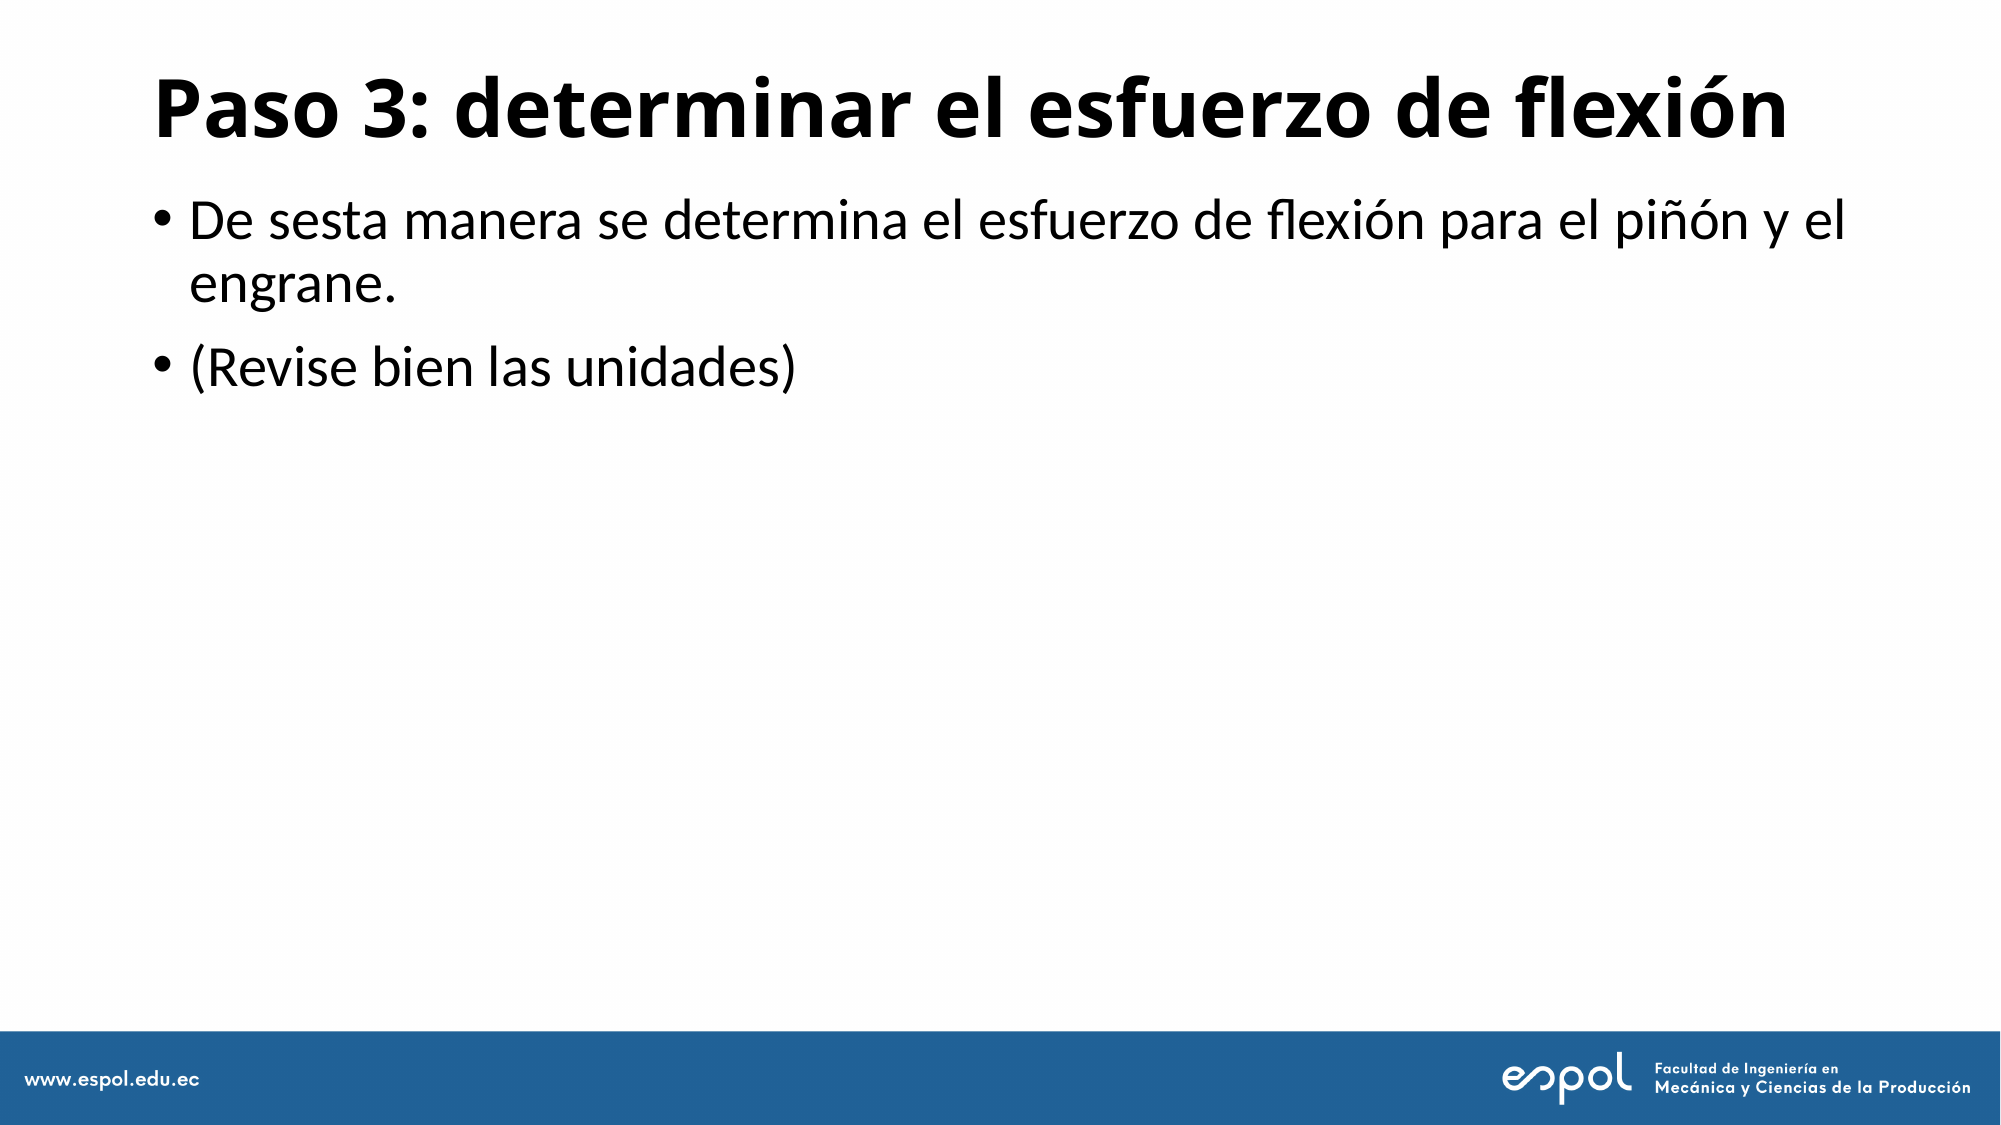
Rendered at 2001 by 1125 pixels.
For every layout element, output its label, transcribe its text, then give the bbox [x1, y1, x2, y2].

picture [0, 0, 2001, 1125]
title Paso 3: determinar el esfuerzo de flexión [137, 59, 1863, 163]
